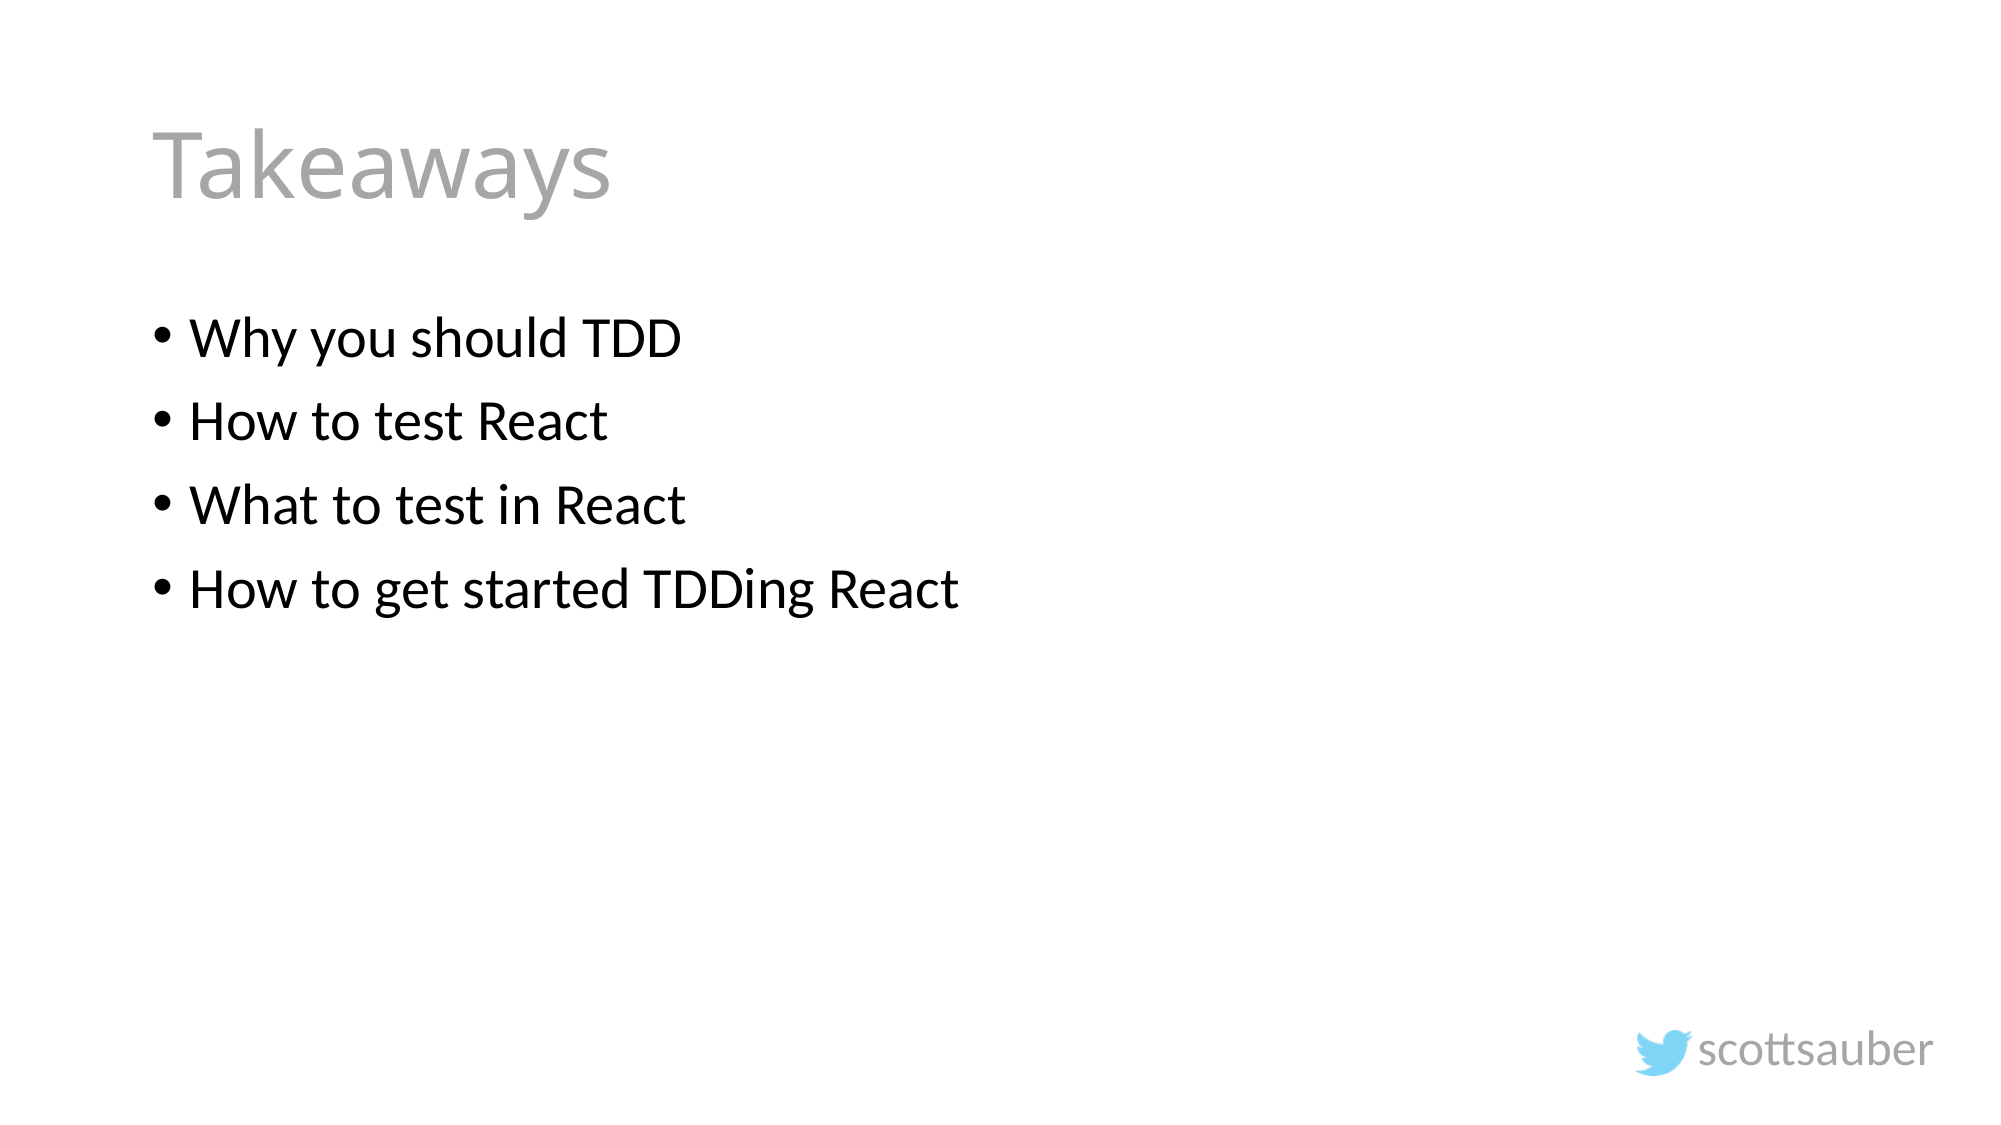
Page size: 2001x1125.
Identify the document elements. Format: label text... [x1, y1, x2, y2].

title Takeaways [137, 59, 1863, 278]
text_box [1635, 1014, 1986, 1093]
list Why you should TDD How to test React What to test in React How to get started TDDing React [137, 299, 1920, 1084]
